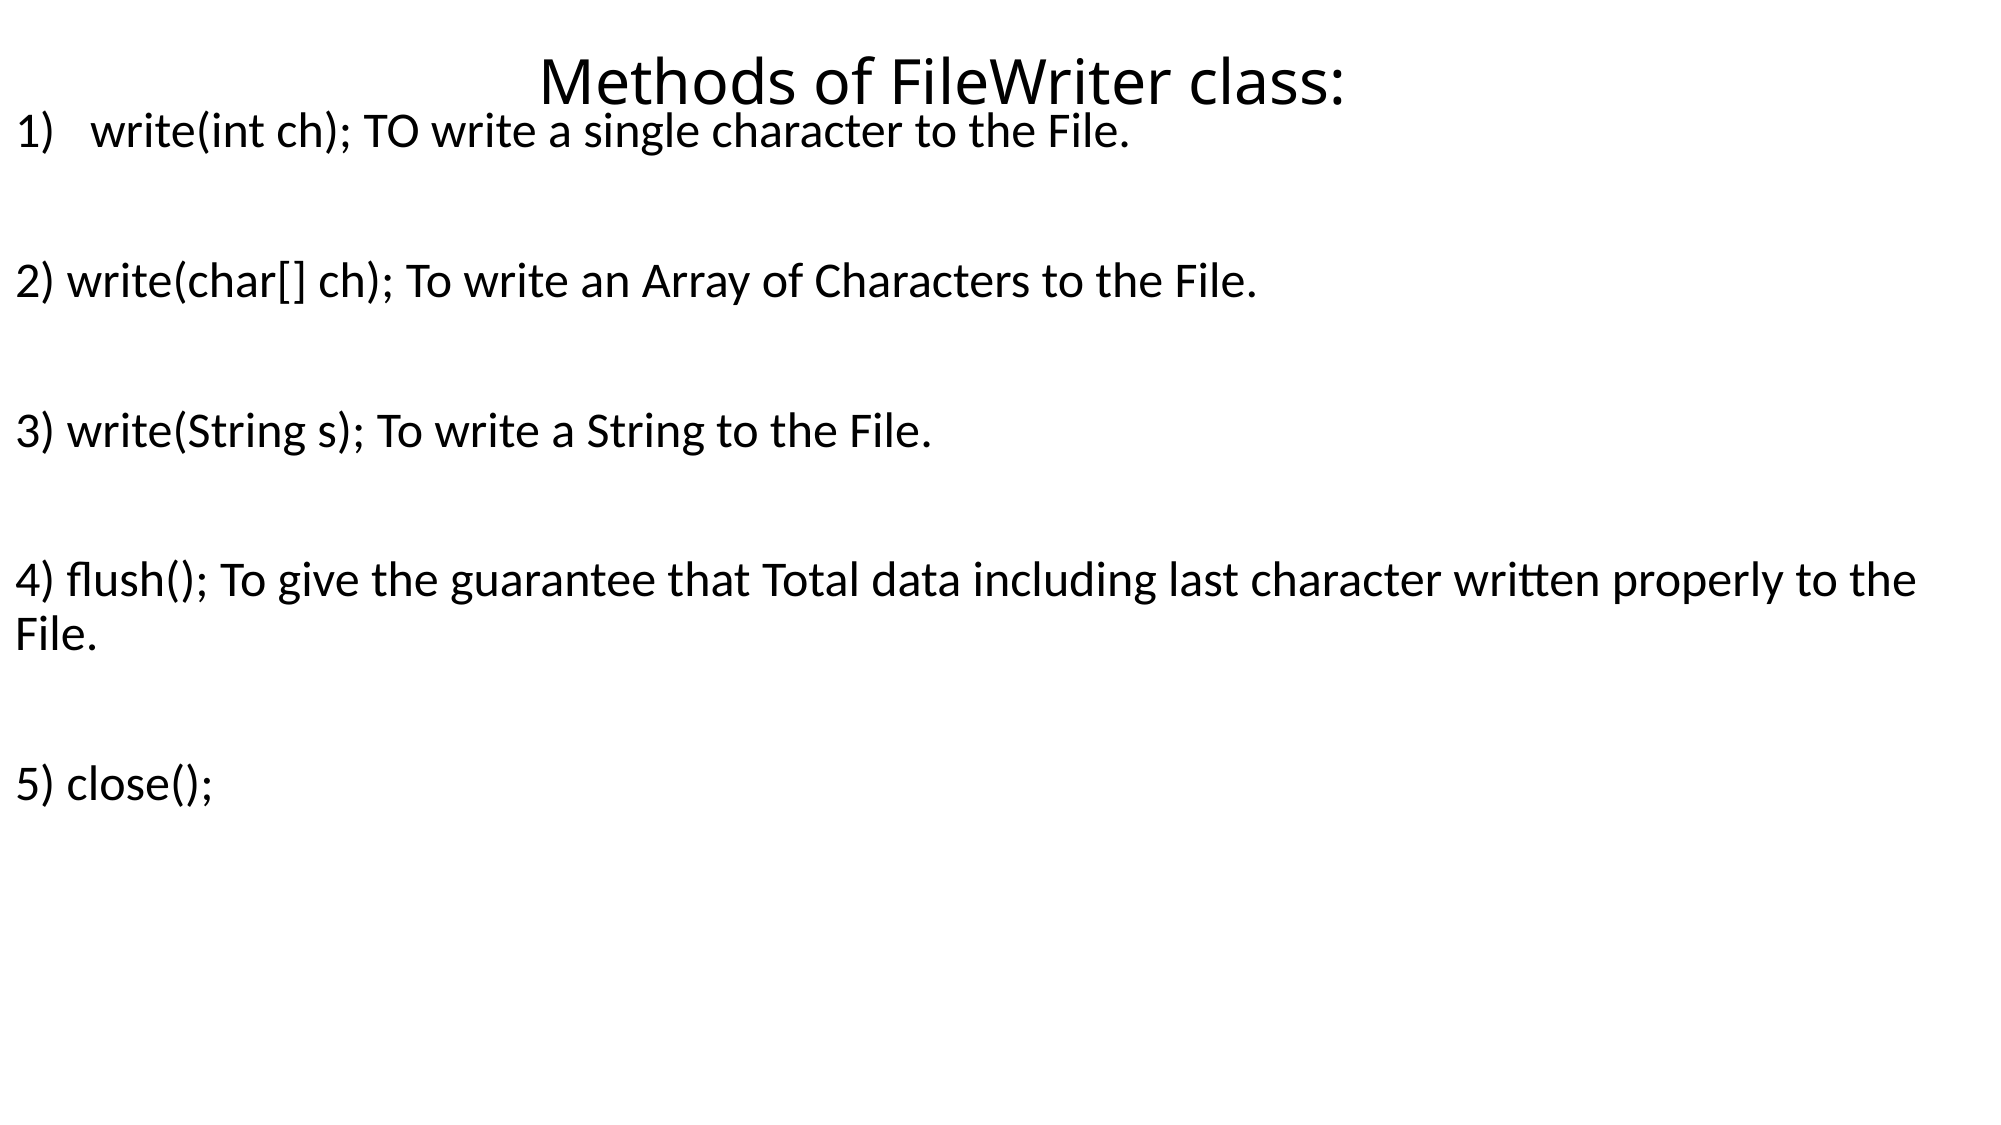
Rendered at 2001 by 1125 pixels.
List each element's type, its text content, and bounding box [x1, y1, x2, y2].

subtitle write(int ch); TO write a single character to the File. 2) write(char[] ch); To write an Array of Characters to the File. 3) write(String s); To write a String to the File. 4) flush(); To give the guarantee that Total data including last character written properly to the File. 5) close(); [0, 97, 2000, 1125]
title Methods of FileWriter class: [192, 42, 1693, 97]
